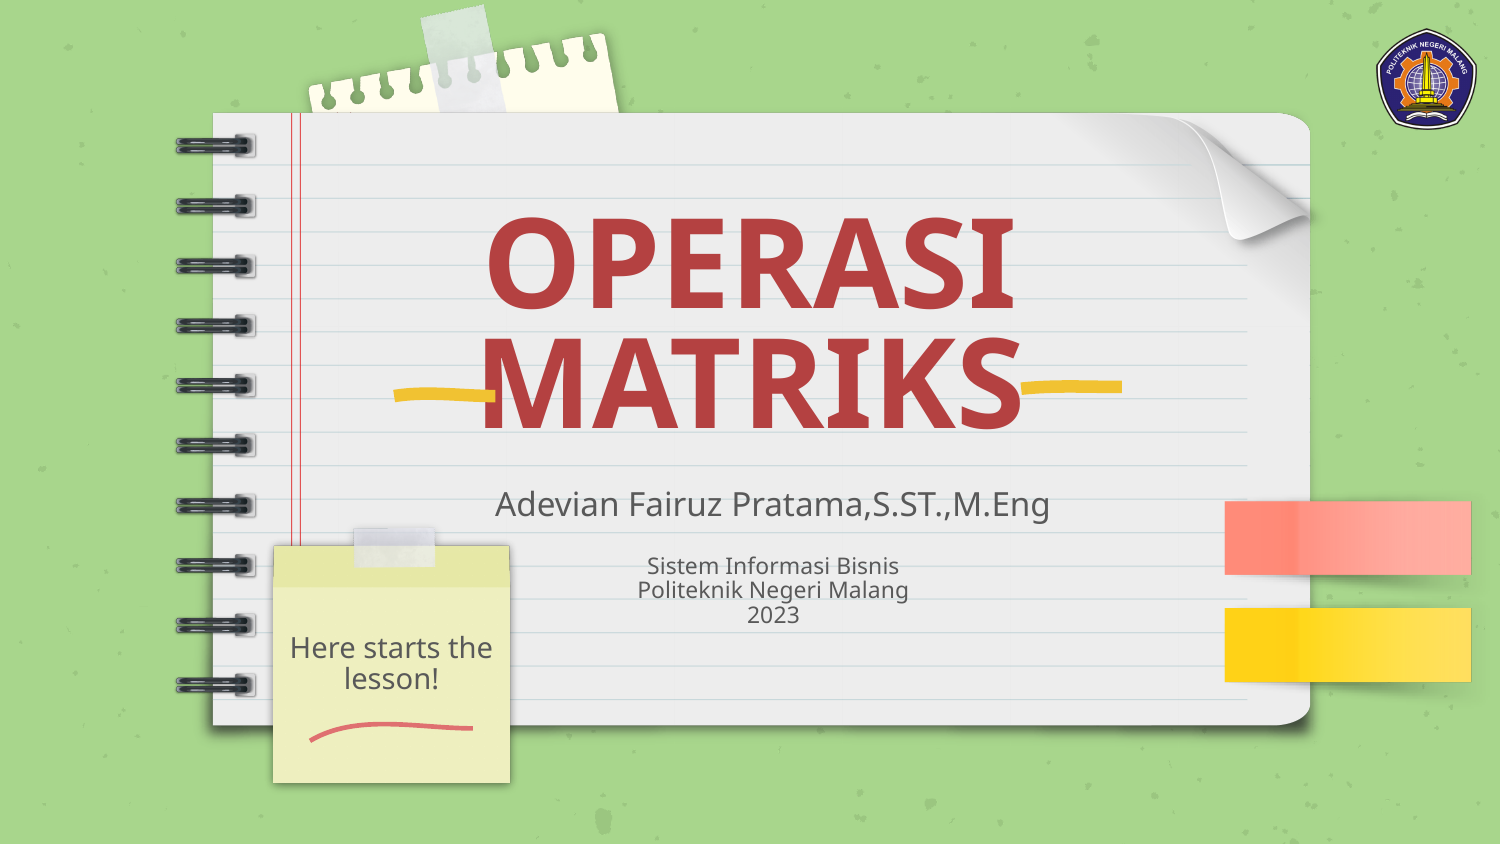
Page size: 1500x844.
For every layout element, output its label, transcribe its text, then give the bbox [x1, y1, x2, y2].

picture [1376, 28, 1477, 130]
text_box [309, 724, 473, 741]
picture [171, 0, 1500, 795]
title OPERASI MATRIKS [251, 196, 1249, 469]
text_box Adevian Fairuz Pratama,S.ST.,M.Eng Sistem Informasi Bisnis Politeknik Negeri Malang 2023 [368, 451, 1179, 665]
text_box [394, 393, 496, 397]
subtitle Here starts the lesson! [274, 618, 509, 749]
